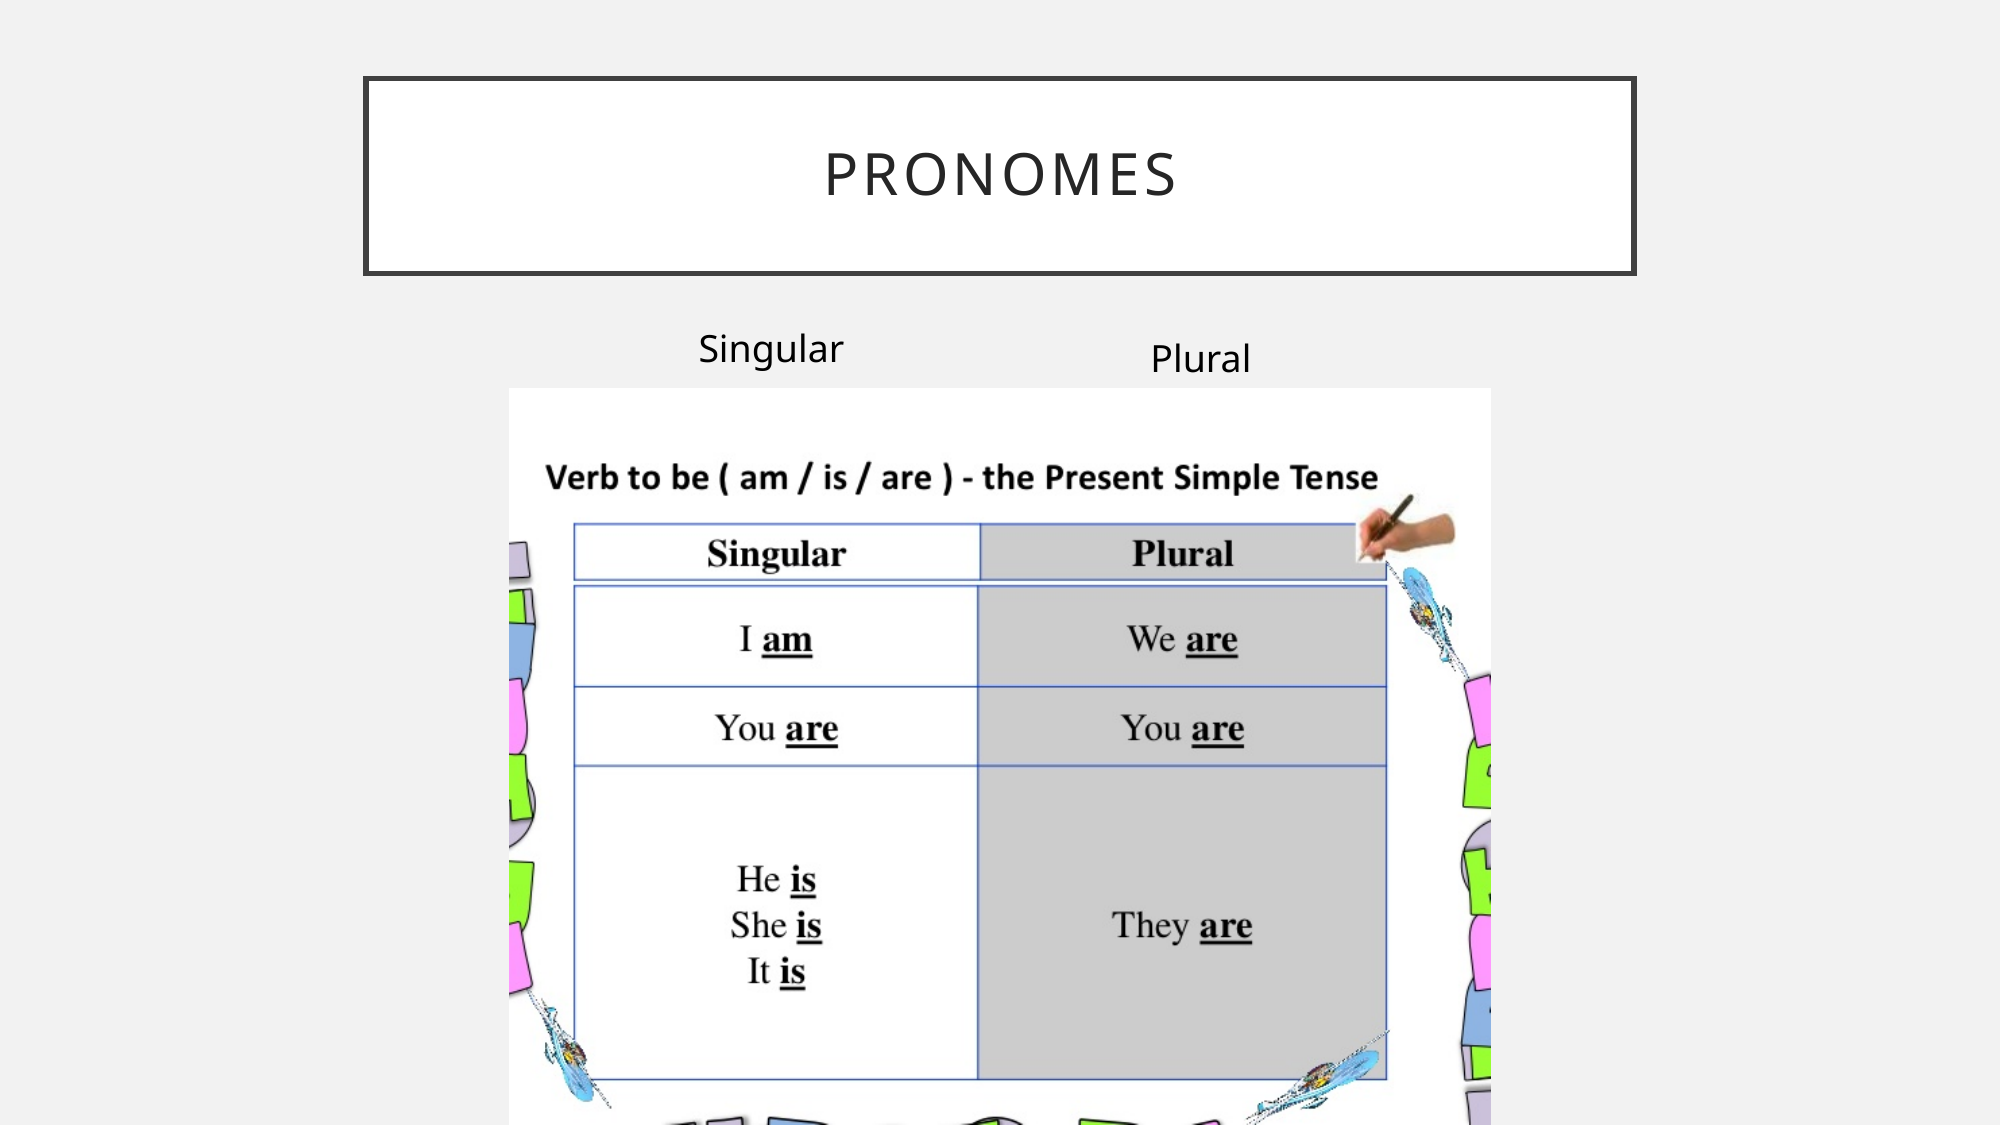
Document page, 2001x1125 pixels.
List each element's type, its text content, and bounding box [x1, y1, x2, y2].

text_box Plural [1054, 327, 1348, 388]
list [509, 388, 1491, 1125]
text_box Singular [624, 318, 919, 378]
title Pronomes [363, 76, 1637, 276]
